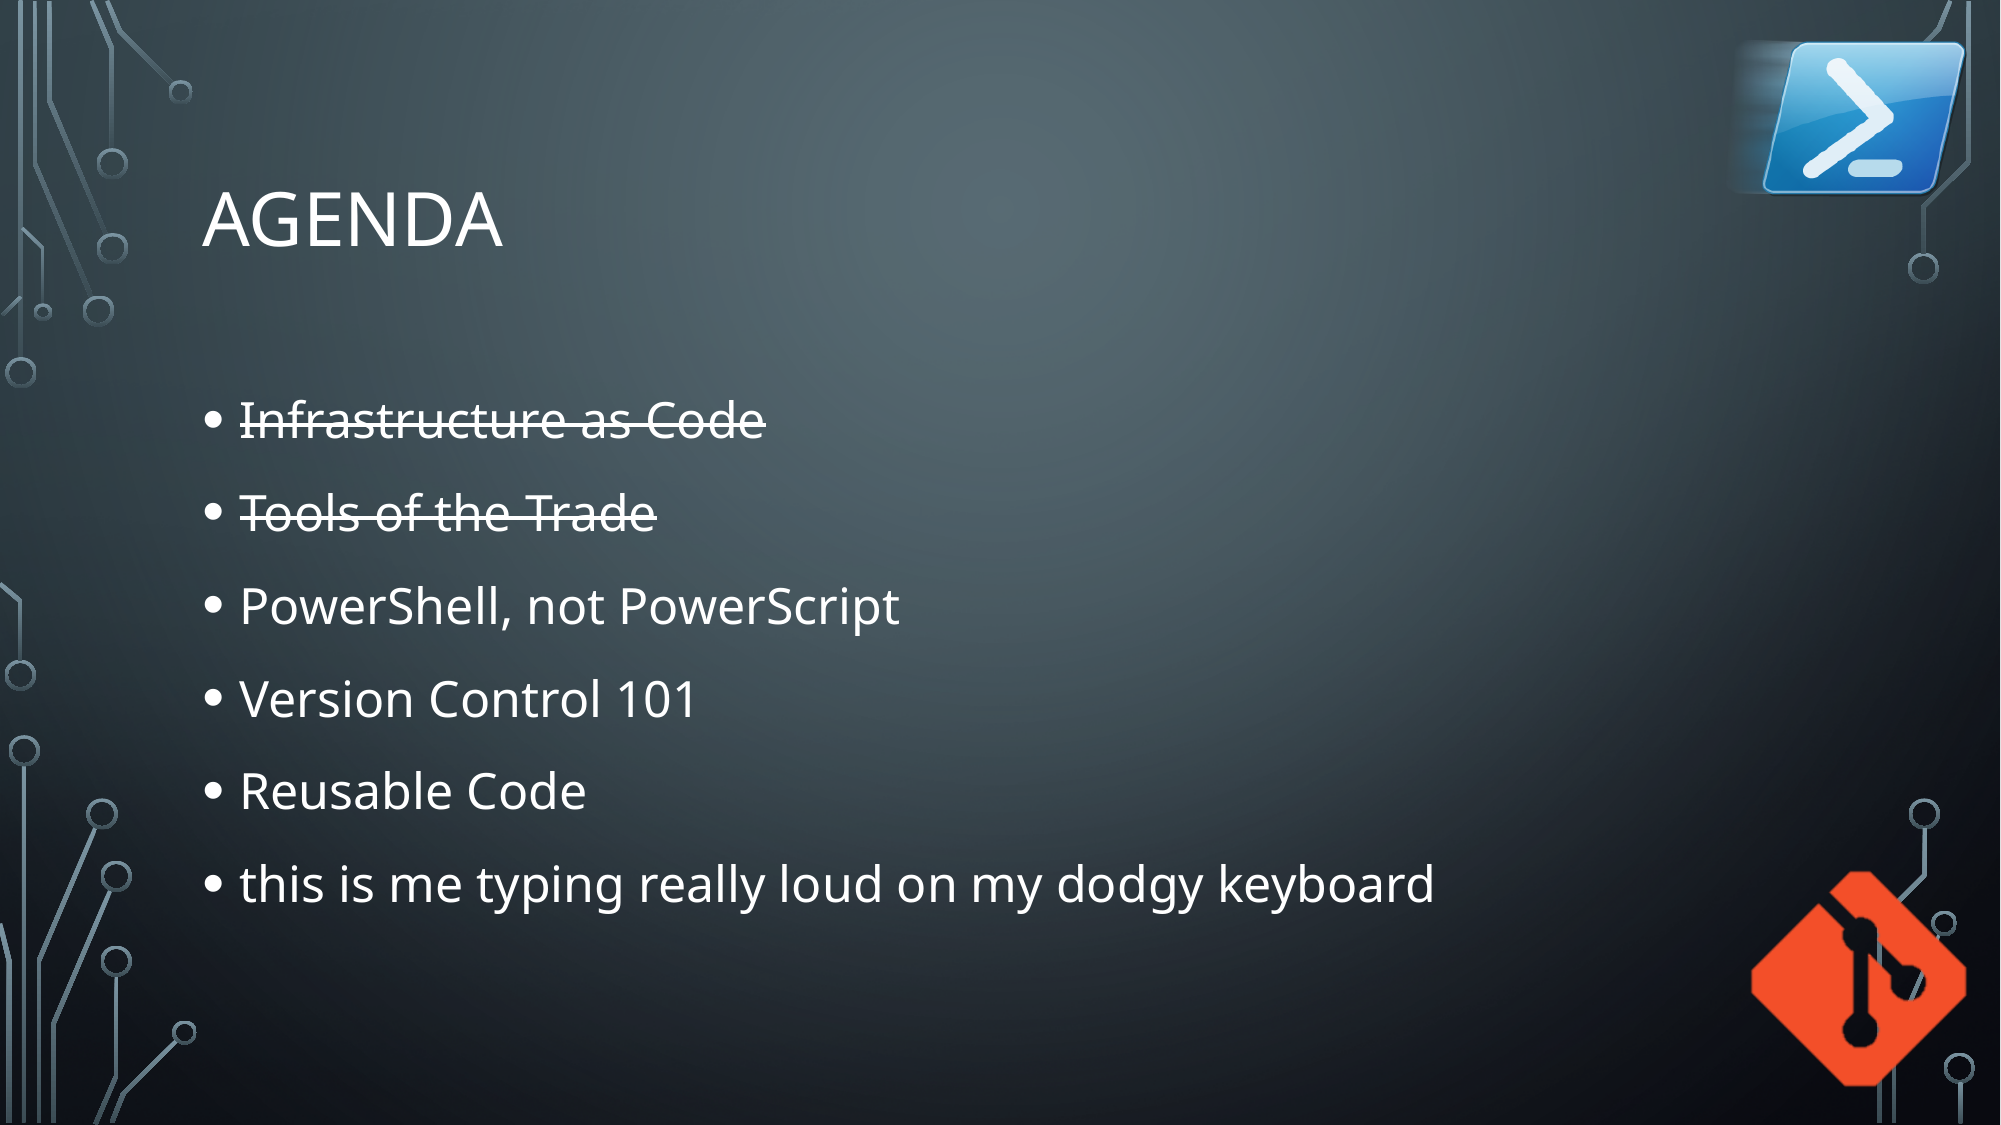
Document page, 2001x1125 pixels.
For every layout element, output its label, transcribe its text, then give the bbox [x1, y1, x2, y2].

title Agenda [187, 101, 1813, 344]
picture [1725, 845, 1993, 1113]
list Infrastructure as Code Tools of the Trade PowerShell, not PowerScript Version Control 101 Reusable Code this is me typing really loud on my dodgy keyboard [187, 369, 1813, 950]
picture [1725, 5, 1996, 250]
